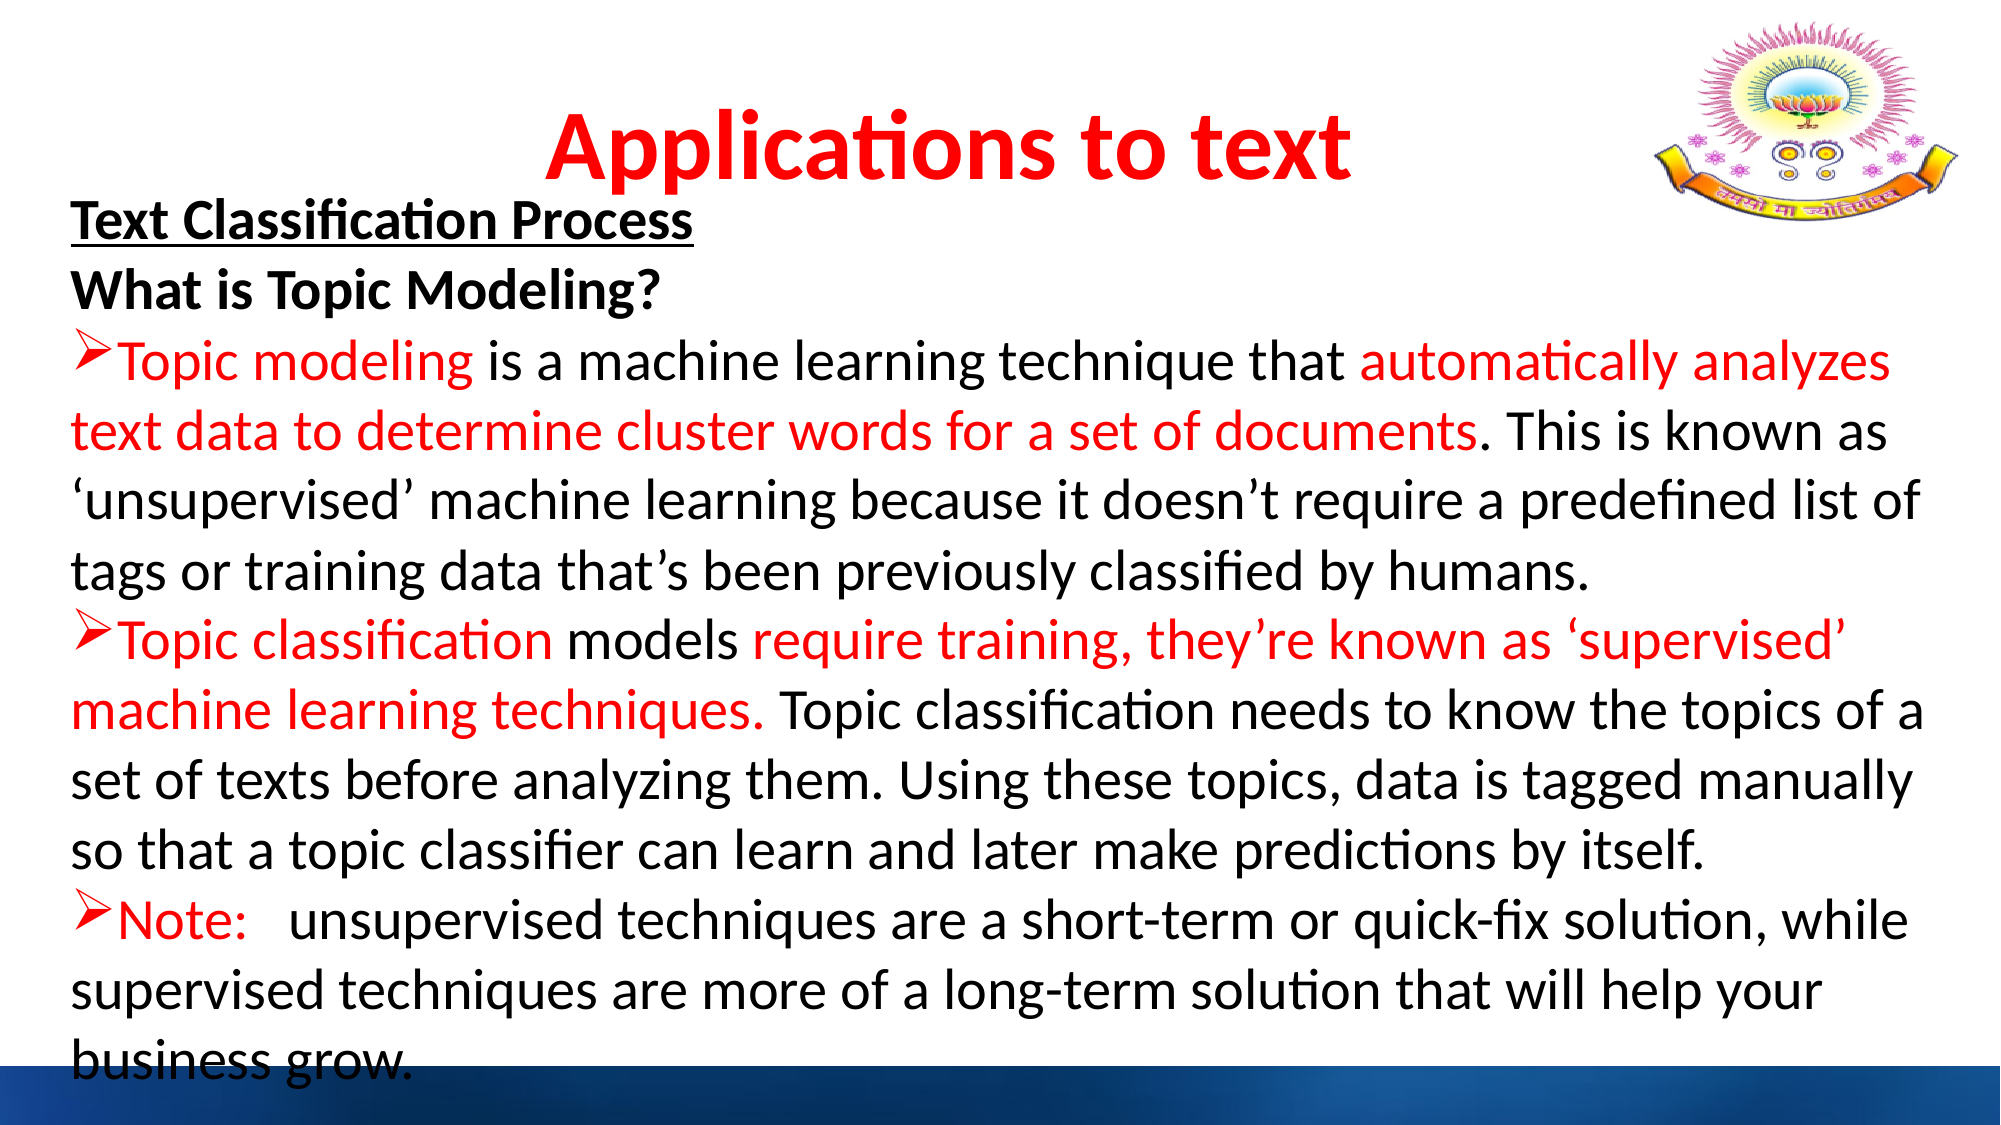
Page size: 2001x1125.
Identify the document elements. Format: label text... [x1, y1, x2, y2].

picture [1644, 19, 1976, 226]
text_box Text Classification Process What is Topic Modeling? Topic modeling is a machine learning technique that automatically analyzes text data to determine cluster words for a set of documents. This is known as ‘unsupervised’ machine learning because it doesn’t require a predefined list of tags or training data that’s been previously classified by humans. Topic classification models require training, they’re known as ‘supervised’ machine learning techniques. Topic classification needs to know the topics of a set of texts before analyzing them. Using these topics, data is tagged manually so that a topic classifier can learn and later make predictions by itself. Note: unsupervised techniques are a short-term or quick-fix solution, while supervised techniques are more of a long-term solution that will help your business grow. [52, 172, 1962, 1066]
text_box Applications to text [266, 70, 1634, 172]
picture [0, 1066, 2000, 1125]
